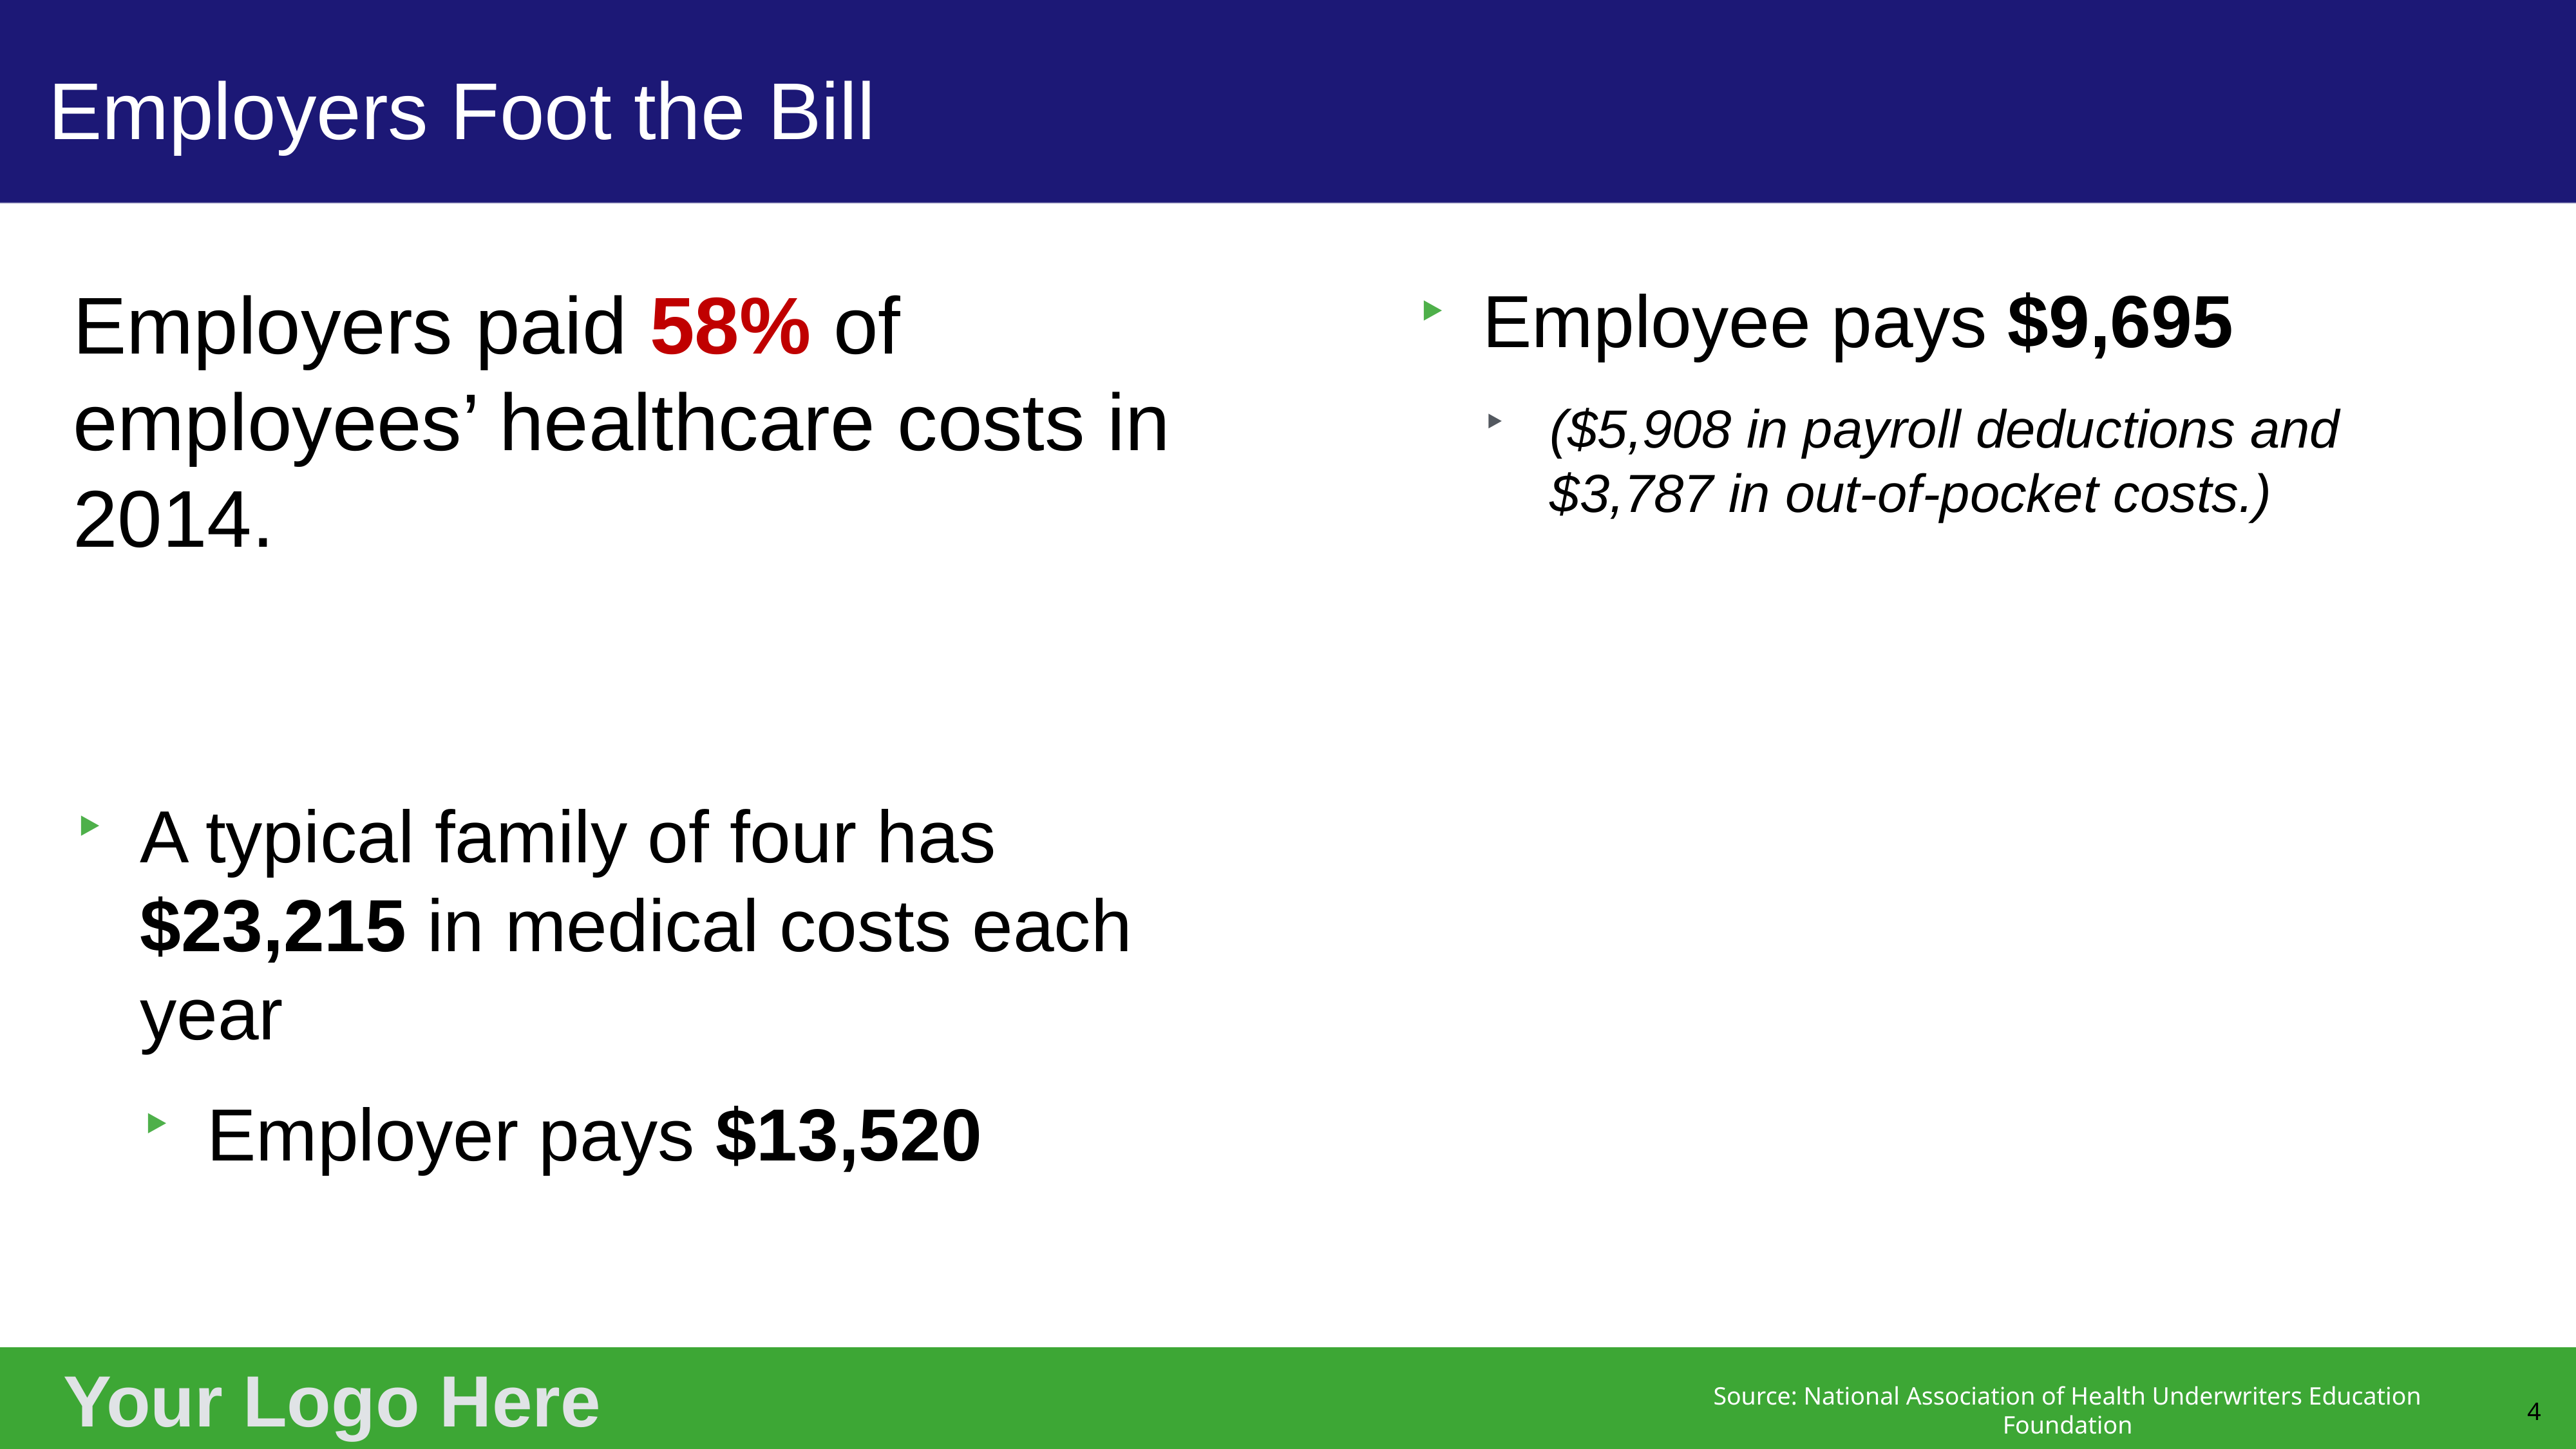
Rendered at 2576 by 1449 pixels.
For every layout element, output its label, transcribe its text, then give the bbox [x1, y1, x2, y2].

picture [0, 0, 2576, 1347]
text_box 4 [2475, 1396, 2576, 1430]
title Employers Foot the Bill [48, 12, 2516, 202]
list Employers paid 58% of employees’ healthcare costs in 2014. A typical family of four has $23,215 in medical costs each year Employer pays $13,520 Employee pays $9,695 ($5,908 in payroll deductions and $3,787 in out-of-pocket costs.) [72, 214, 2504, 1235]
